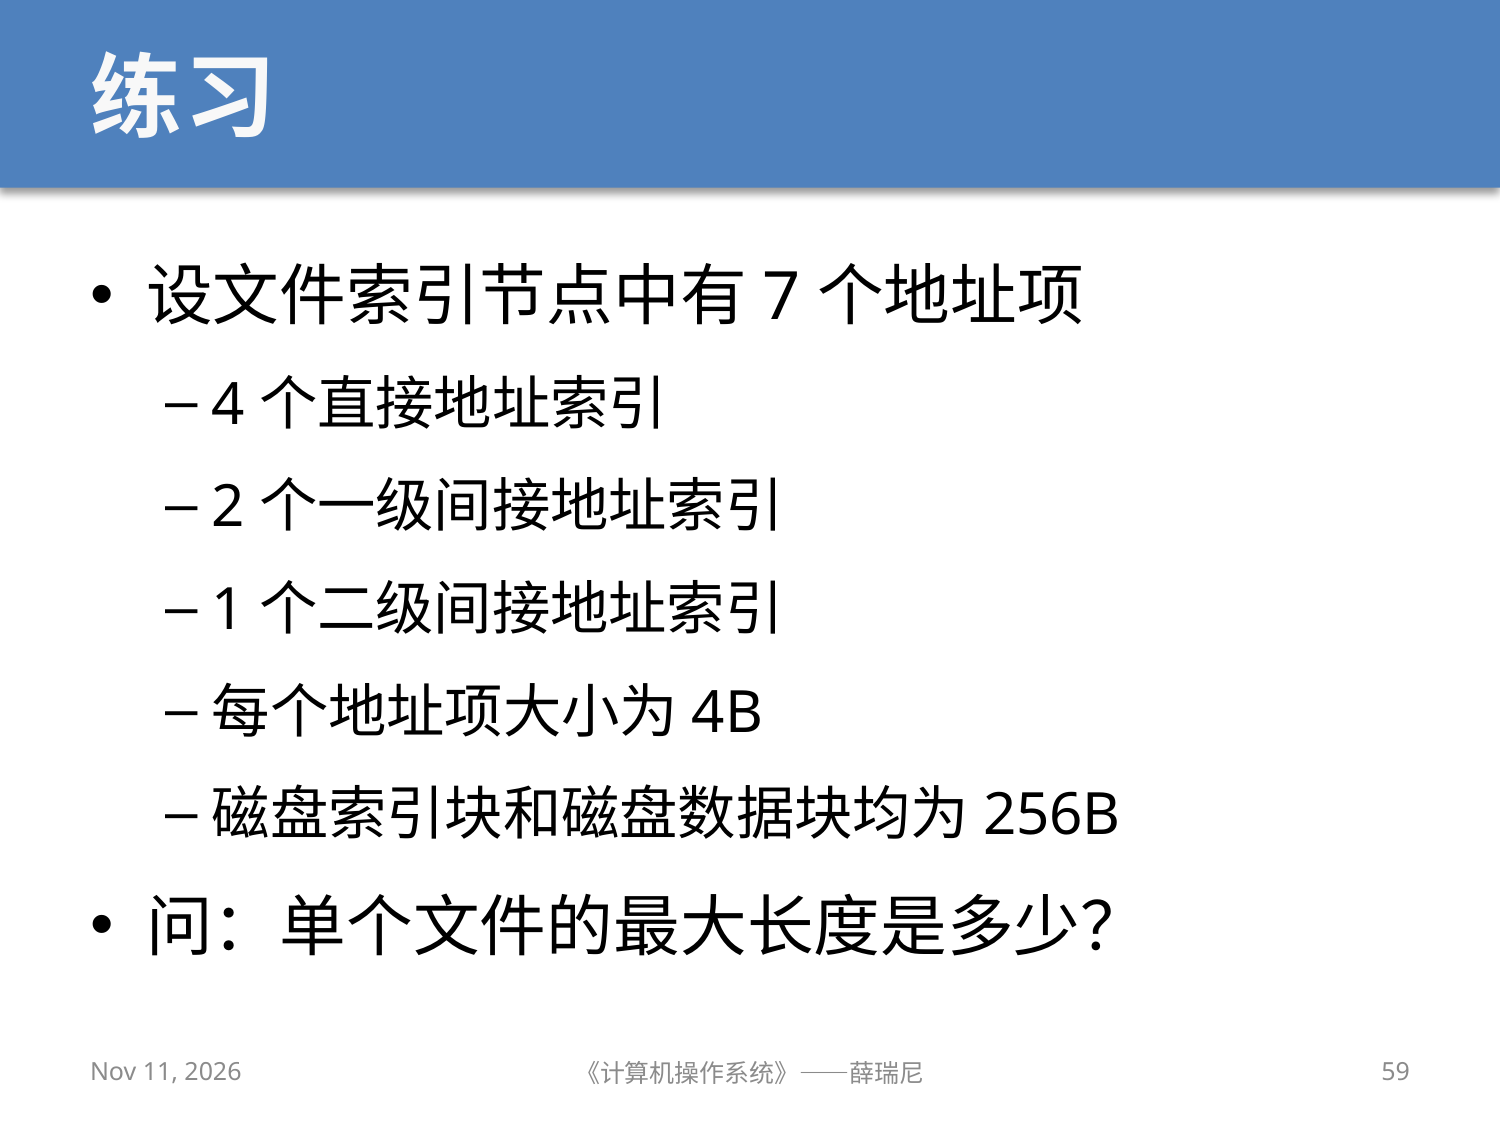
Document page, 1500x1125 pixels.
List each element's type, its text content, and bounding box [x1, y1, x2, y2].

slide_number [75, 1042, 425, 1103]
slide_number 59 [1074, 1042, 1425, 1103]
title 练习 [75, 0, 1425, 188]
footer 《计算机操作系统》——薛瑞尼 [512, 1042, 988, 1103]
list 设文件索引节点中有7个地址项 4个直接地址索引 2个一级间接地址索引 1个二级间接地址索引 每个地址项大小为4B 磁盘索引块和磁盘数据块均为256B 问：单个文件的最大长度是多少？ [75, 221, 1425, 1021]
